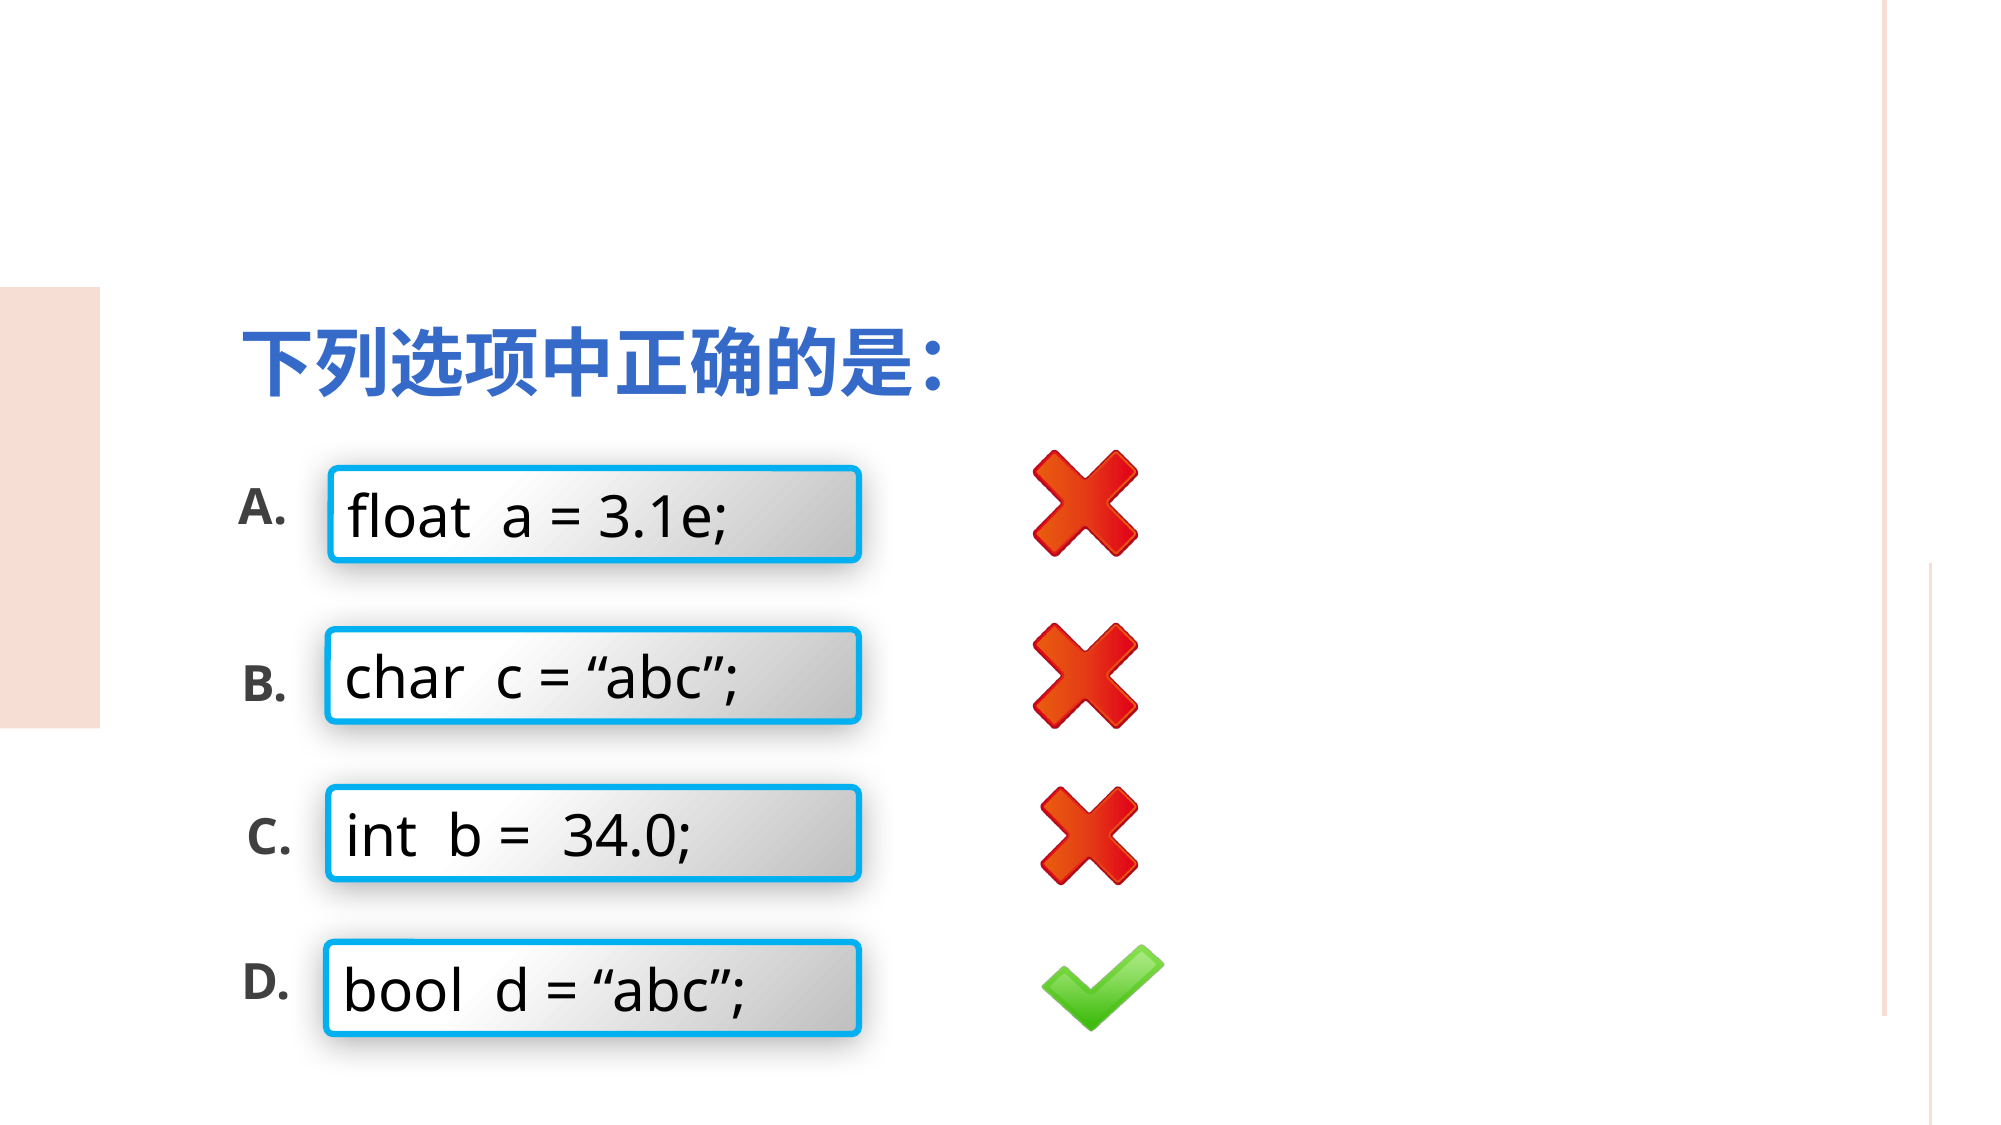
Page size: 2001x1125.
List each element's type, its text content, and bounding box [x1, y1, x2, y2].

text_box bool d = “abc”; [326, 941, 859, 1035]
text_box C. [231, 797, 321, 873]
picture [1039, 924, 1167, 1052]
picture [1027, 444, 1143, 561]
picture [1027, 617, 1143, 733]
text_box D. [226, 941, 319, 1017]
text_box char c = “abc”; [327, 629, 859, 722]
text_box 下列选项中正确的是： [224, 308, 1512, 413]
text_box A. [224, 467, 316, 542]
text_box B. [226, 643, 316, 719]
text_box int b = 34.0; [328, 786, 859, 880]
text_box float a = 3.1e; [330, 468, 859, 561]
picture [1035, 781, 1143, 889]
